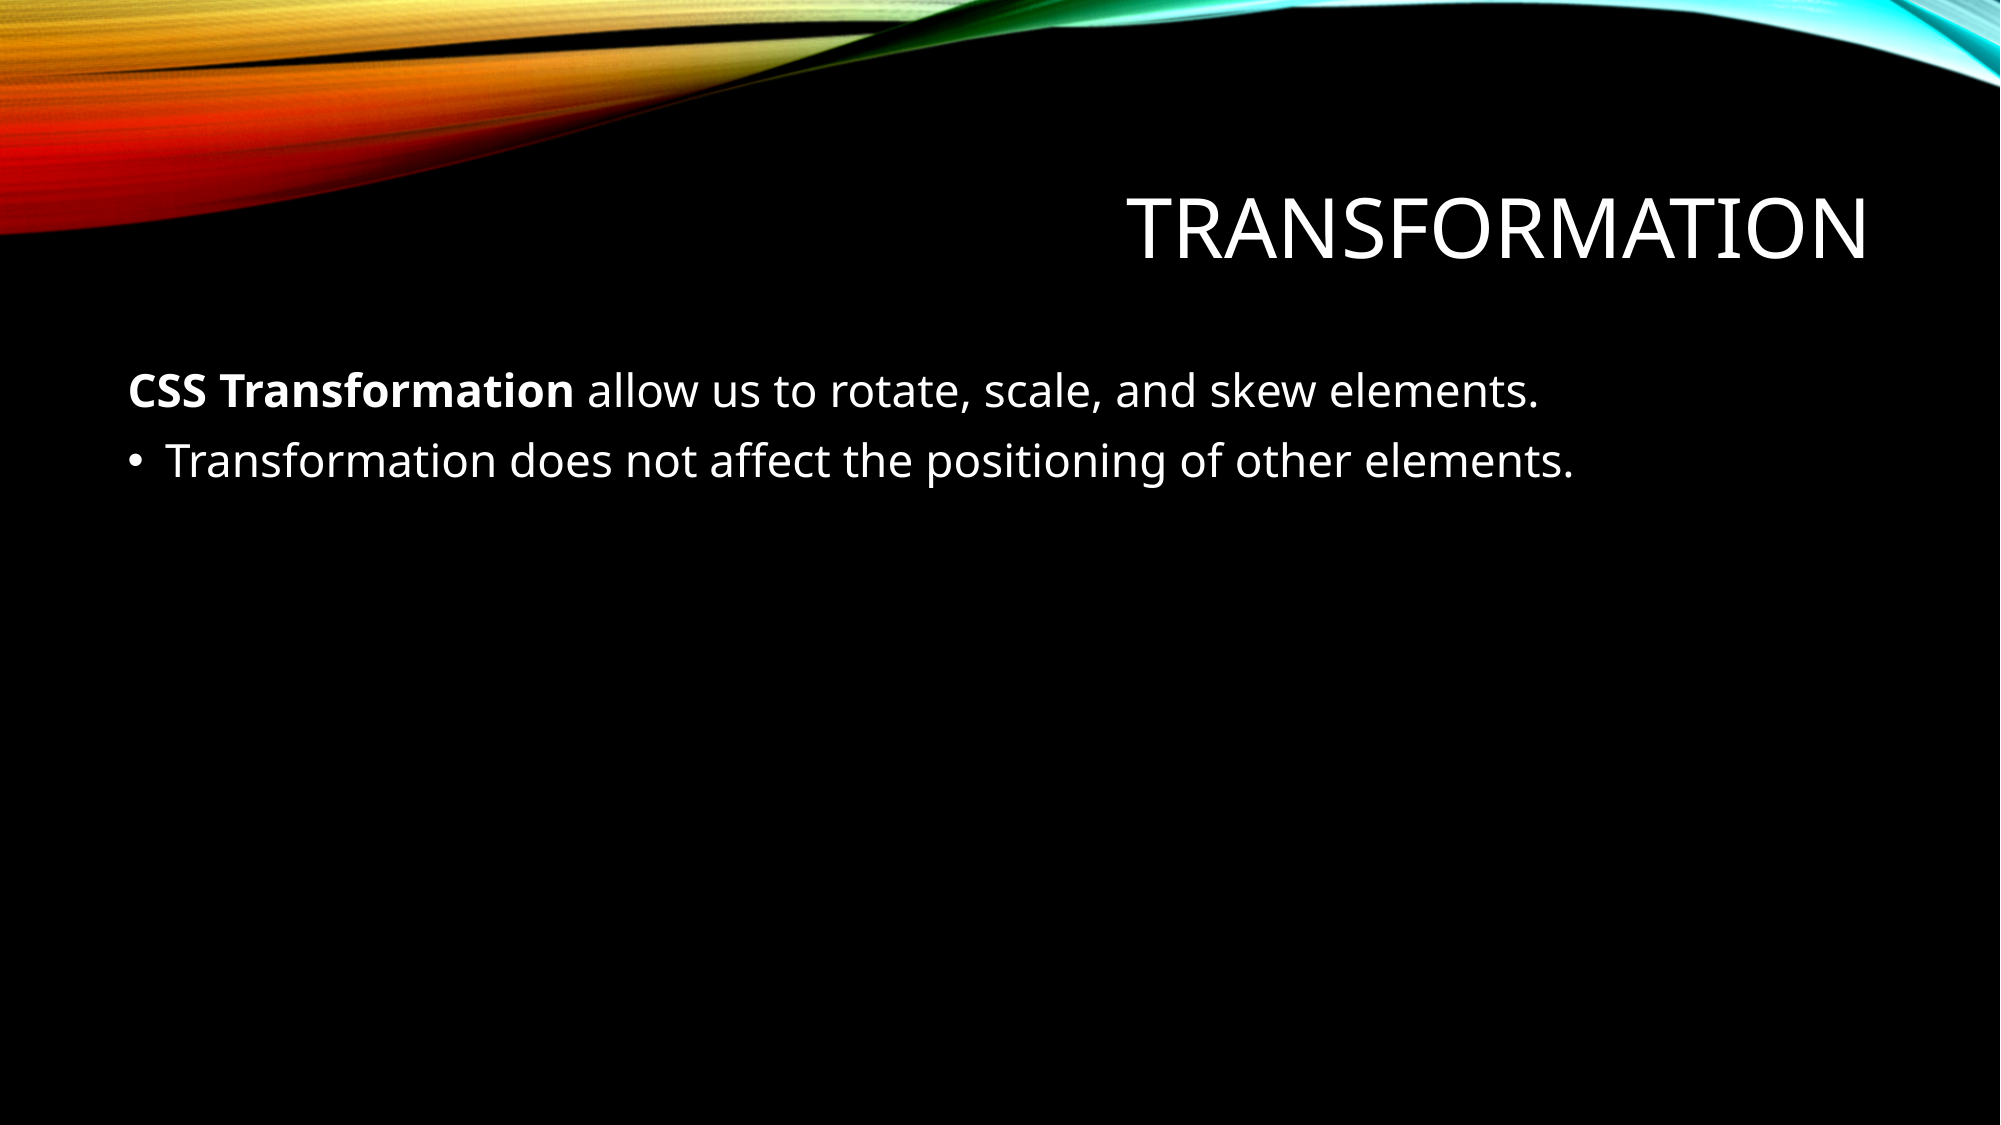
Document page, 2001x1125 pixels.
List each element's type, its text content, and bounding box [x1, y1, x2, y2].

list CSS Transformation allow us to rotate, scale, and skew elements. Transformation does not affect the positioning of other elements. [112, 360, 1888, 1021]
picture [0, 0, 2000, 237]
title Transformation [474, 125, 1888, 338]
